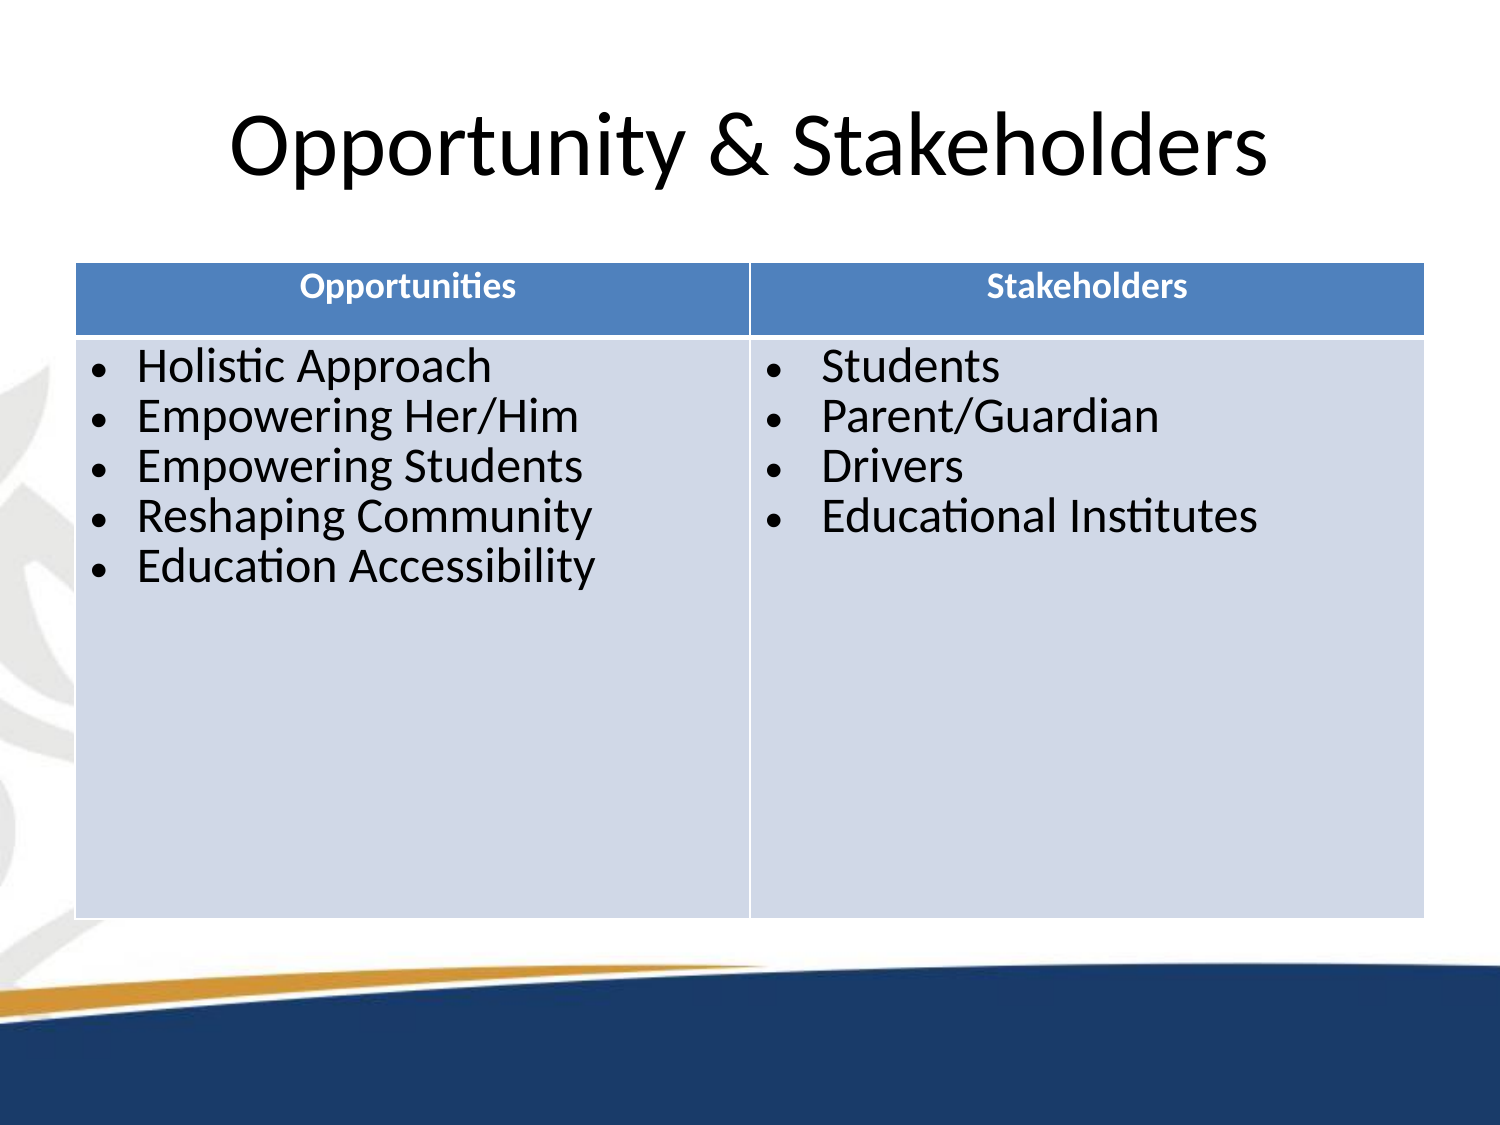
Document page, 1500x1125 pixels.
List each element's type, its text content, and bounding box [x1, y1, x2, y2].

table_header Stakeholders [751, 263, 1424, 335]
picture [0, 0, 1500, 1125]
title Opportunity & Stakeholders [75, 45, 1425, 233]
table_cell Students Parent/Guardian Drivers Educational Institutes [751, 340, 1424, 918]
table_cell Holistic Approach Empowering Her/Him Empowering Students Reshaping Community Education Accessibility [76, 340, 749, 918]
table_header Opportunities [76, 263, 749, 335]
